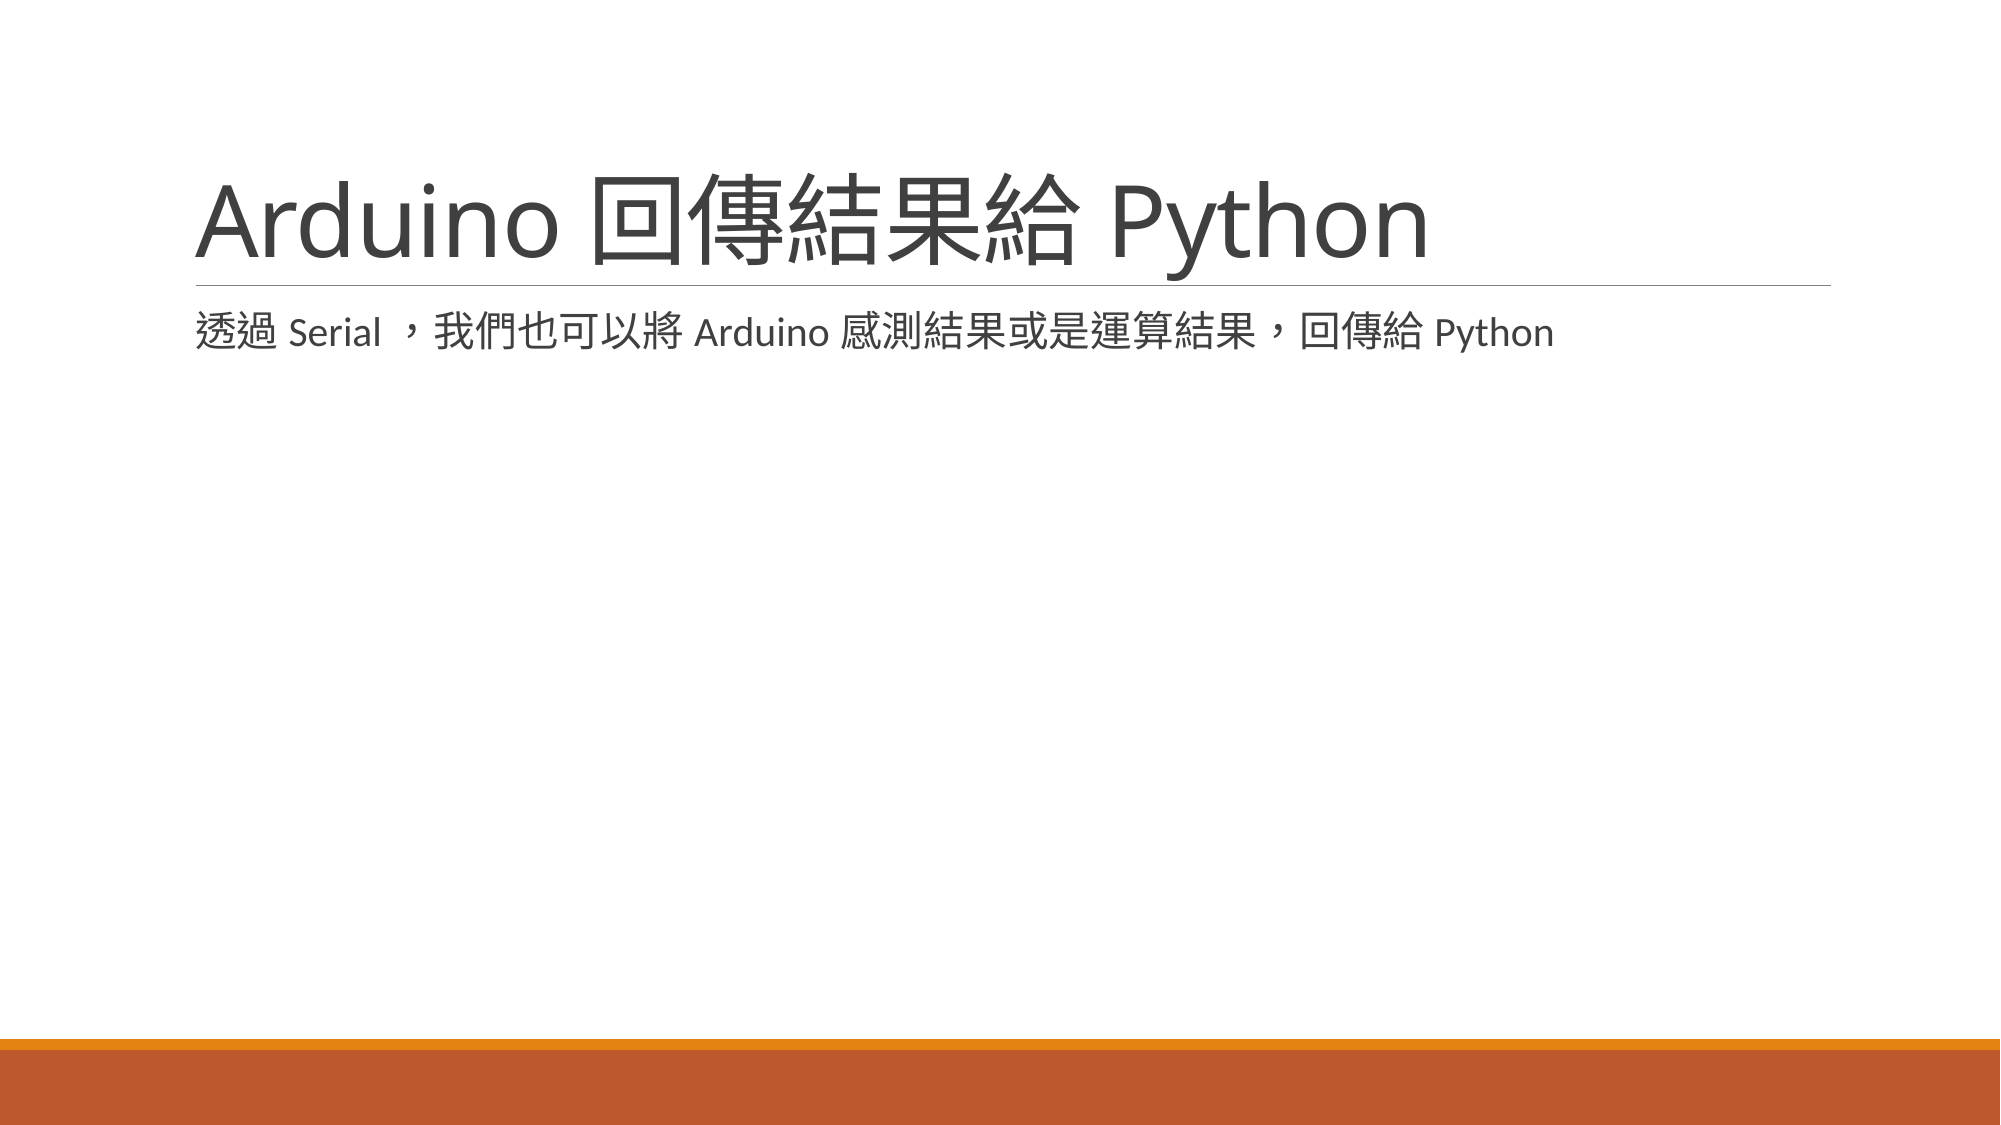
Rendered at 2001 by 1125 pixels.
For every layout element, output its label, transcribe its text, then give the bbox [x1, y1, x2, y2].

title Arduino回傳結果給Python [180, 47, 1830, 285]
list 透過Serial，我們也可以將Arduino感測結果或是運算結果，回傳給Python [180, 302, 1830, 963]
